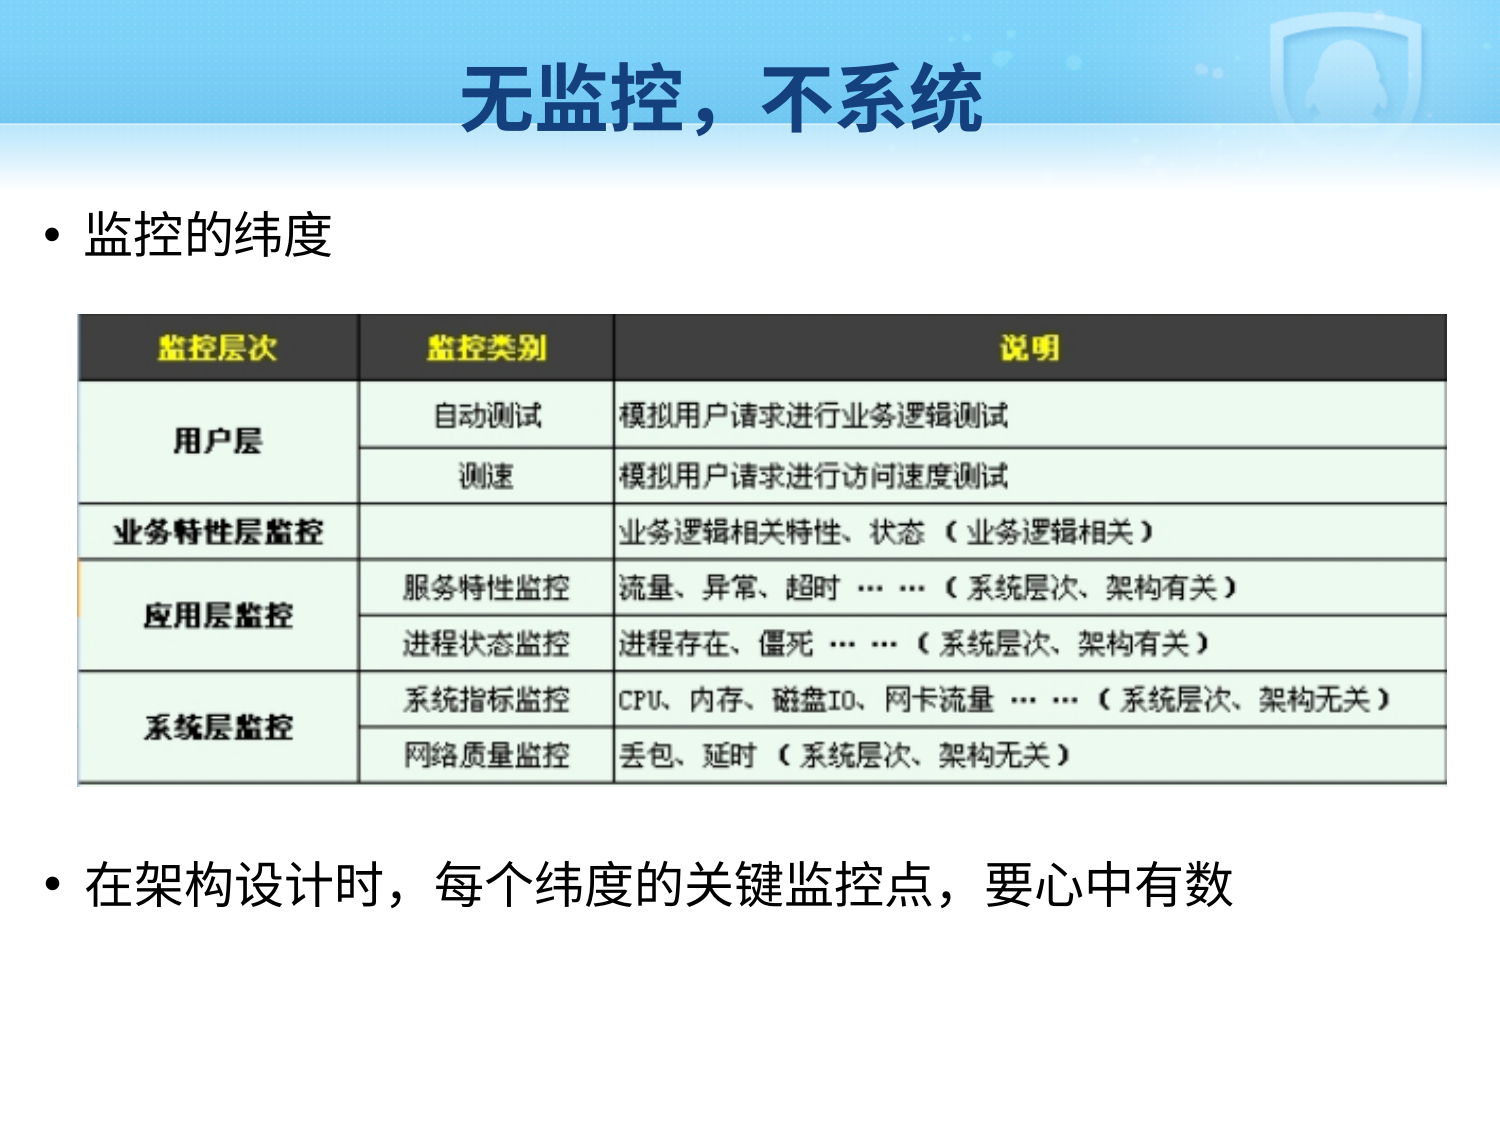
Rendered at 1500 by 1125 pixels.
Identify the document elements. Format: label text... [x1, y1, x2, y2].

title 无监控，不系统 [46, 30, 1397, 162]
picture [0, 0, 1500, 1125]
text_box 在架构设计时，每个纬度的关键监控点，要心中有数 [29, 845, 1413, 921]
text_box 监控的纬度 [28, 196, 1412, 272]
